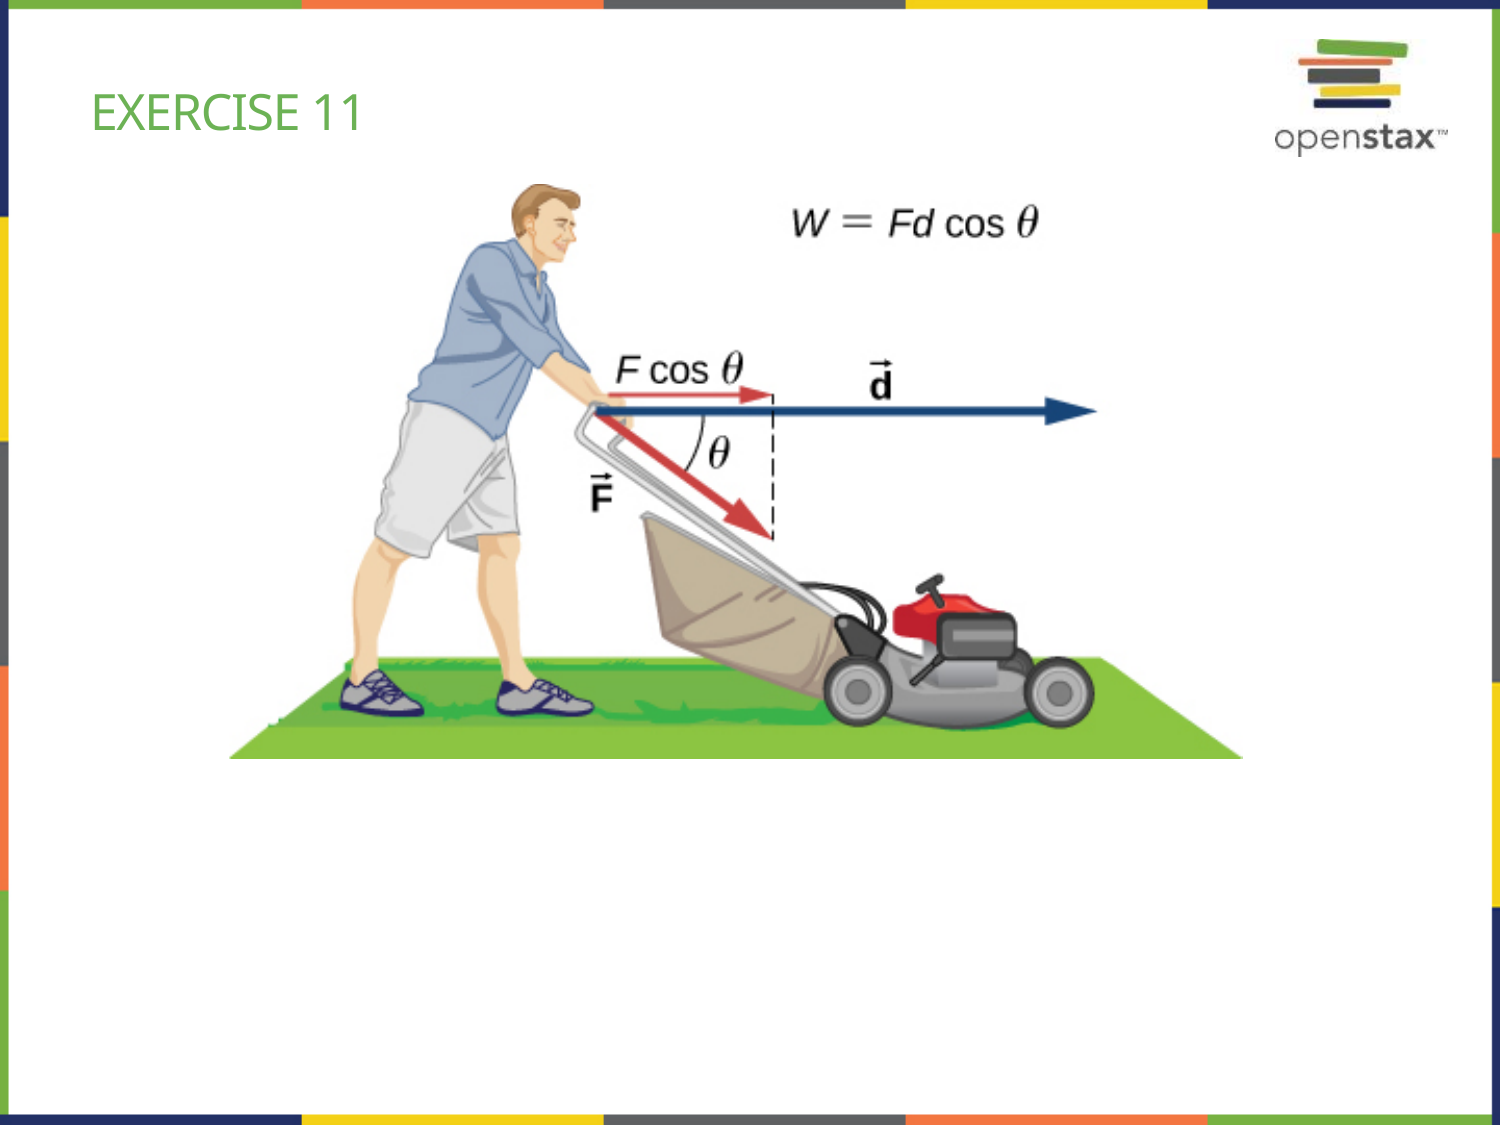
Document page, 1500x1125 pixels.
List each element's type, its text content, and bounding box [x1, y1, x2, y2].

title EXERCISE 11 [75, 39, 1274, 148]
picture [0, 0, 1500, 1125]
